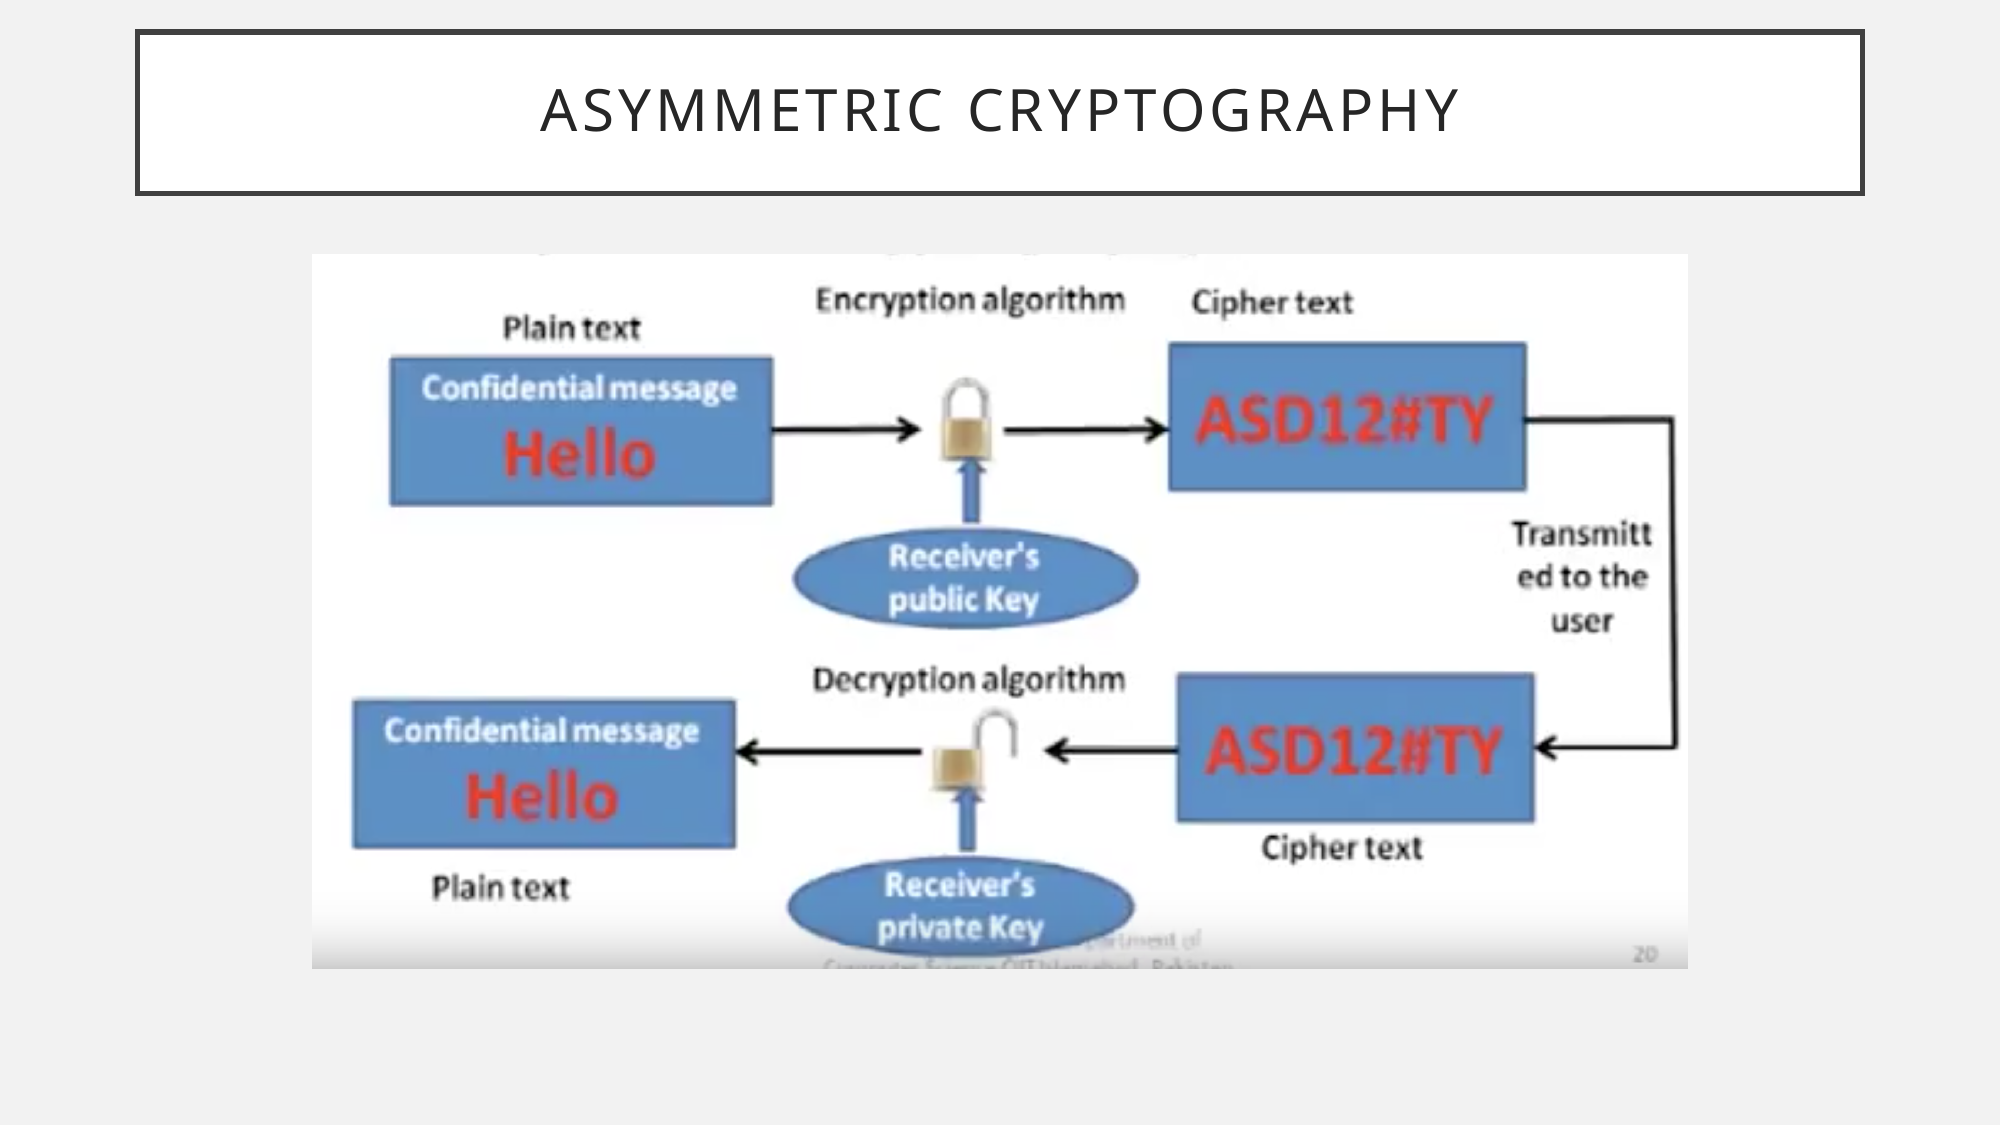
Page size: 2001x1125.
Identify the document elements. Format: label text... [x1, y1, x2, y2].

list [312, 254, 1688, 969]
title Asymmetric cryptography [135, 29, 1865, 196]
